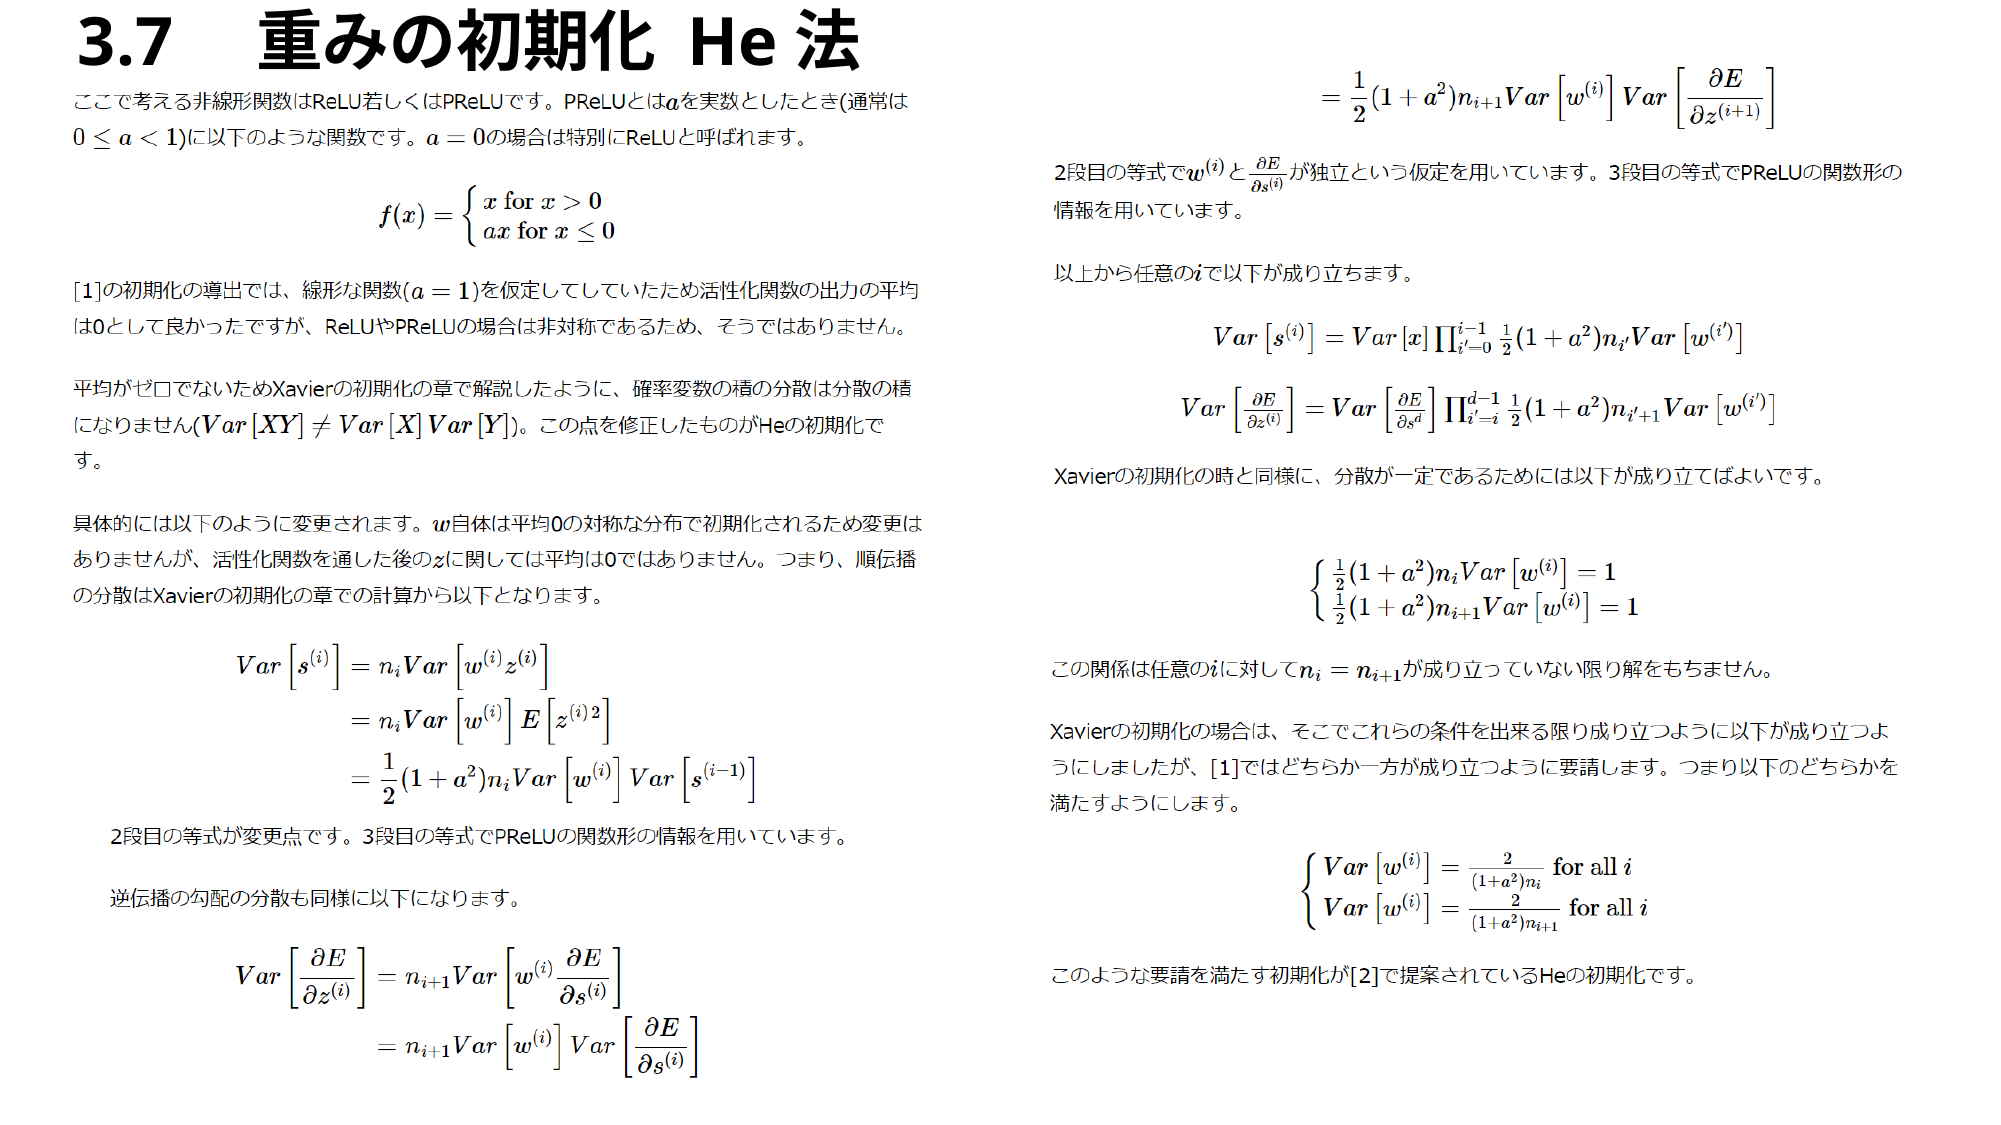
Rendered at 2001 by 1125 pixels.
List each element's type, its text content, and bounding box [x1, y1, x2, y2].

picture [1037, 59, 1922, 500]
picture [43, 80, 979, 1082]
text_box 3.7 重みの初期化 He法 [63, 0, 1956, 86]
picture [1033, 520, 1922, 1003]
